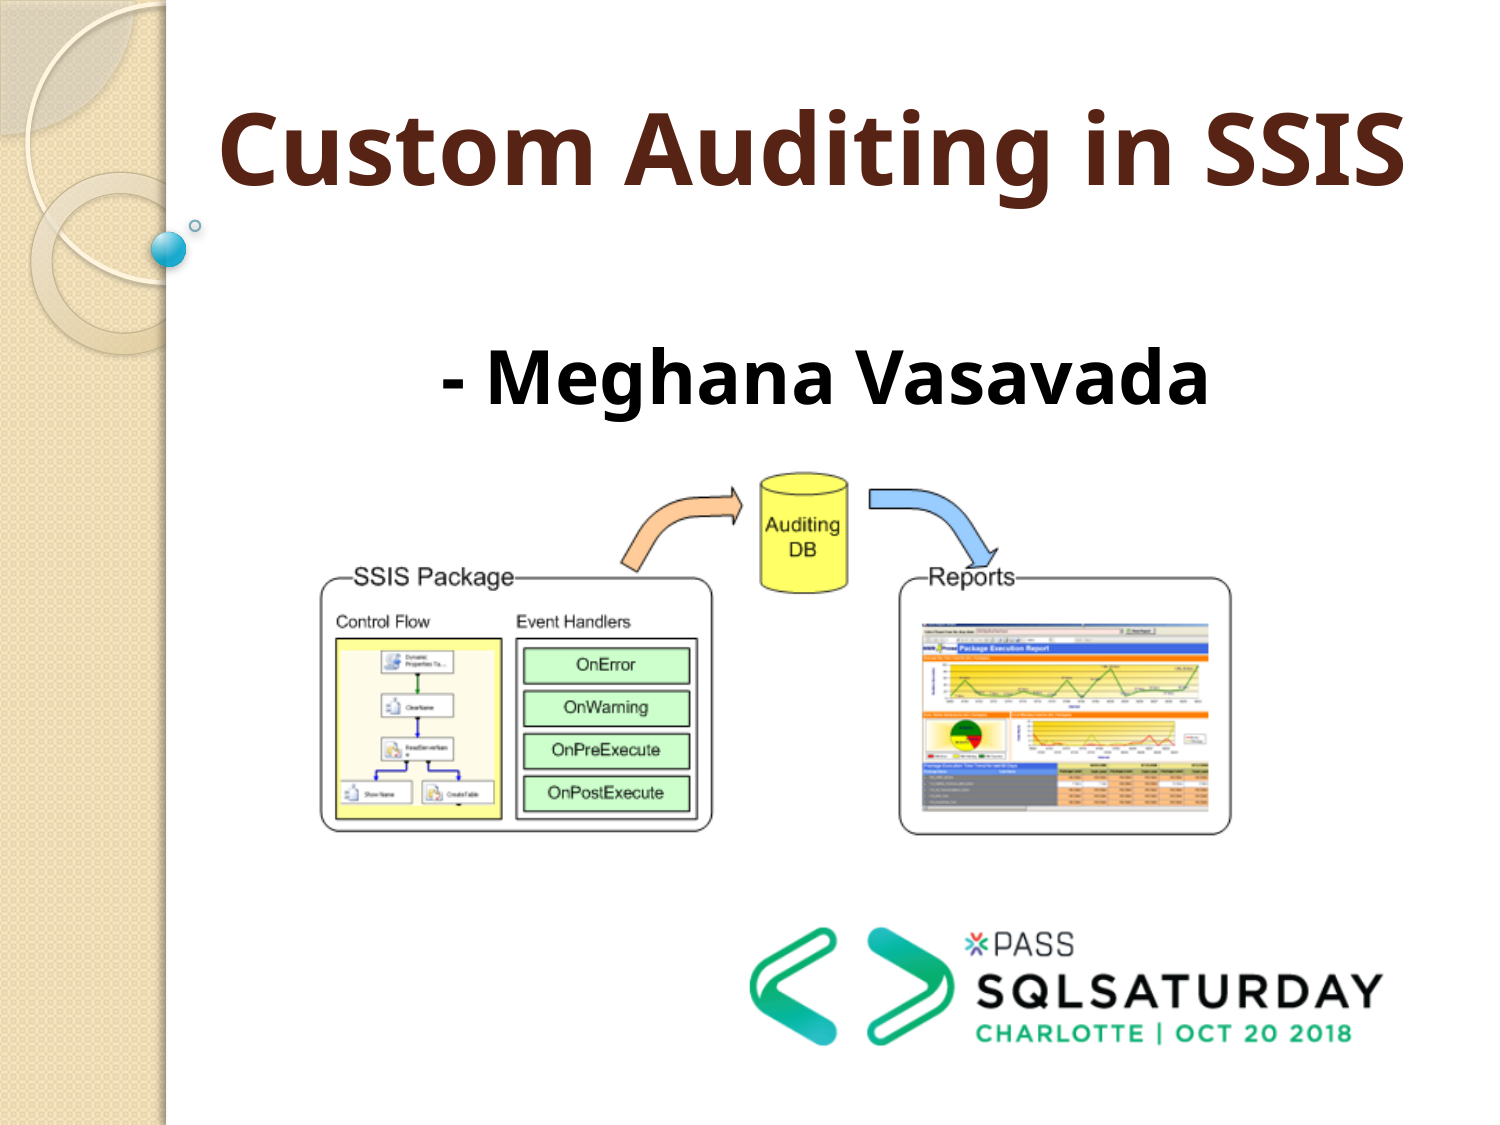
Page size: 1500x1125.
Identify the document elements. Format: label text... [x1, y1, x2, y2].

picture [712, 905, 1401, 1074]
title Custom Auditing in SSIS [174, 87, 1450, 213]
picture [312, 464, 1240, 845]
text_box - Meghana Vasavada [426, 322, 1239, 428]
text_box [150, 428, 1475, 606]
